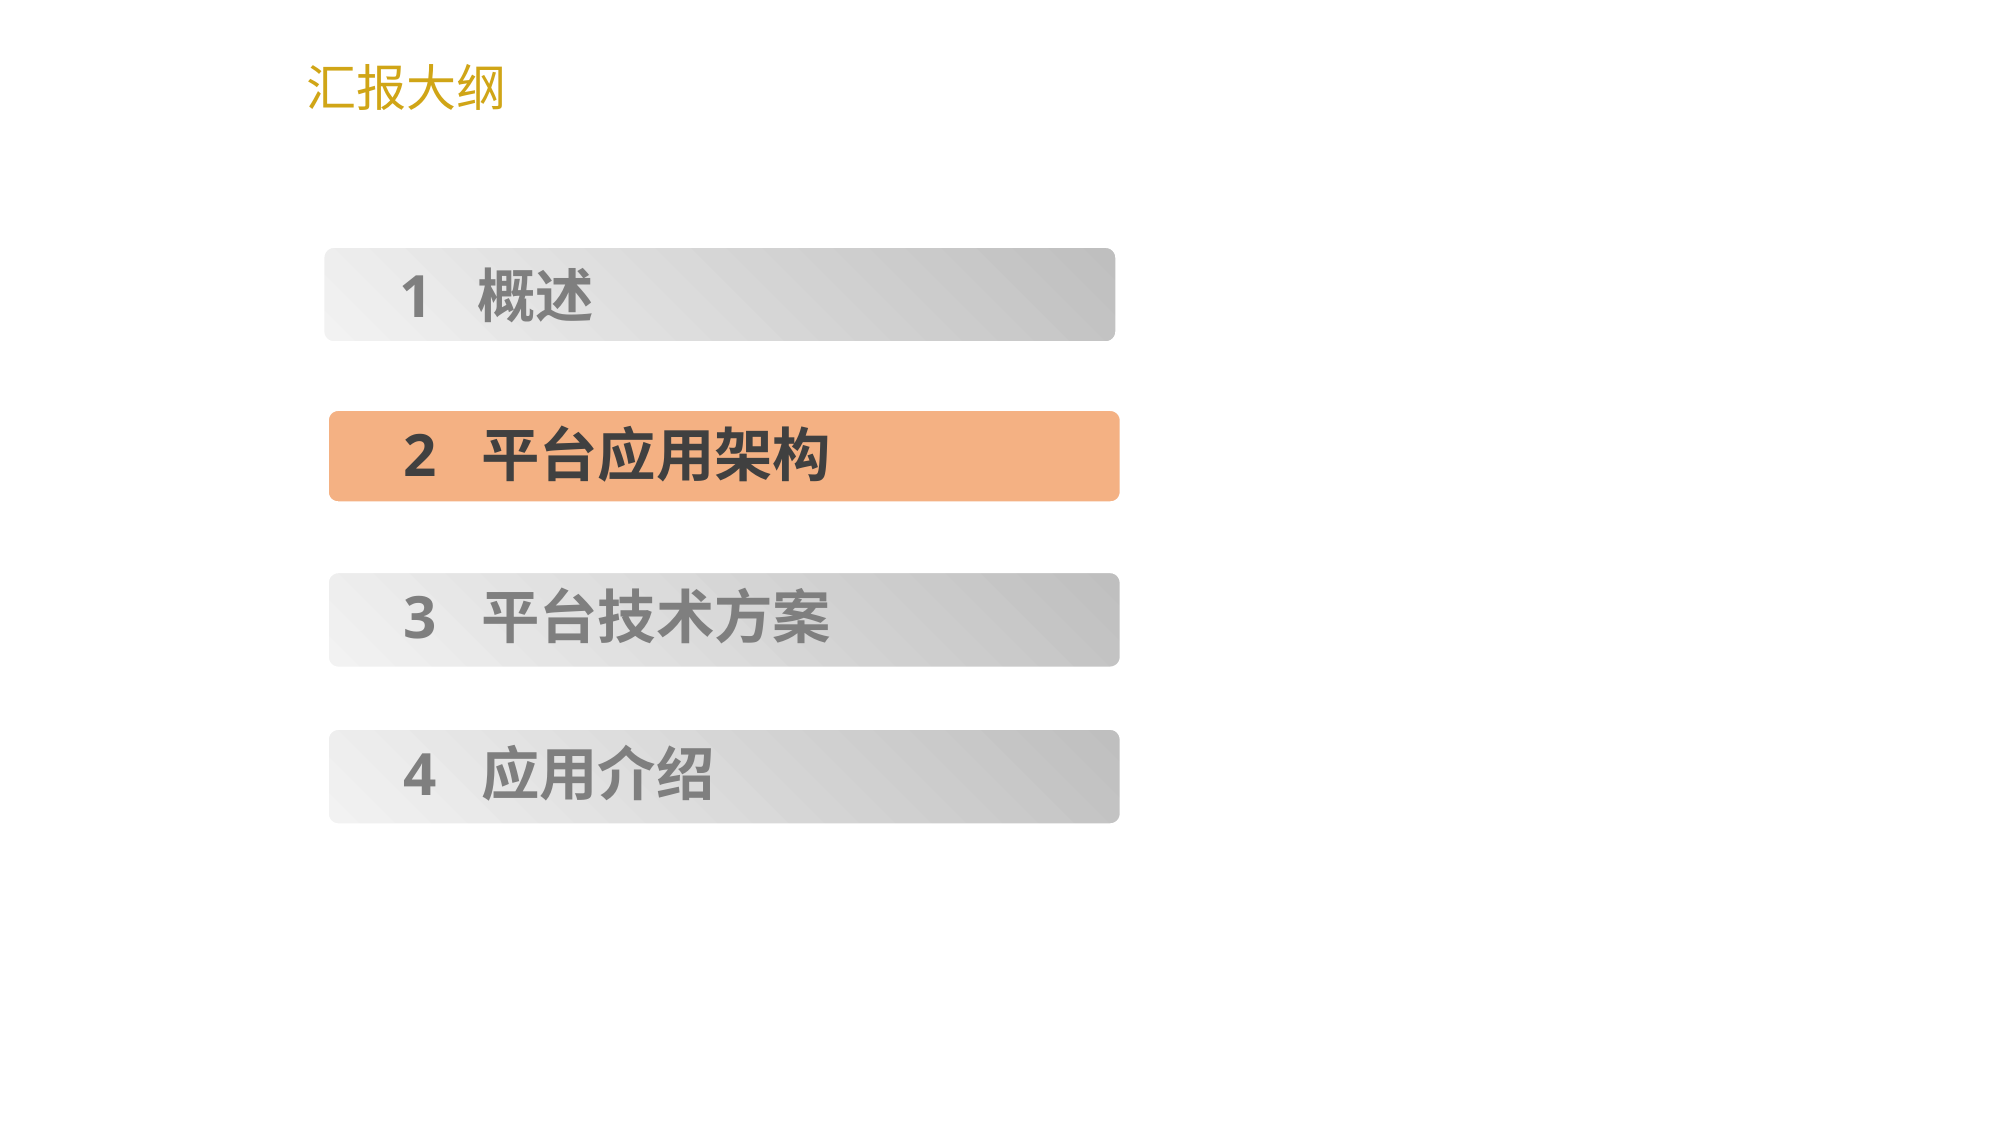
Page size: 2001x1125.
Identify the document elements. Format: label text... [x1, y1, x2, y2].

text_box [326, 727, 1122, 826]
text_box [326, 571, 1122, 669]
text_box 汇报大纲 [291, 18, 1331, 149]
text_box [322, 245, 1118, 344]
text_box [326, 408, 1122, 504]
